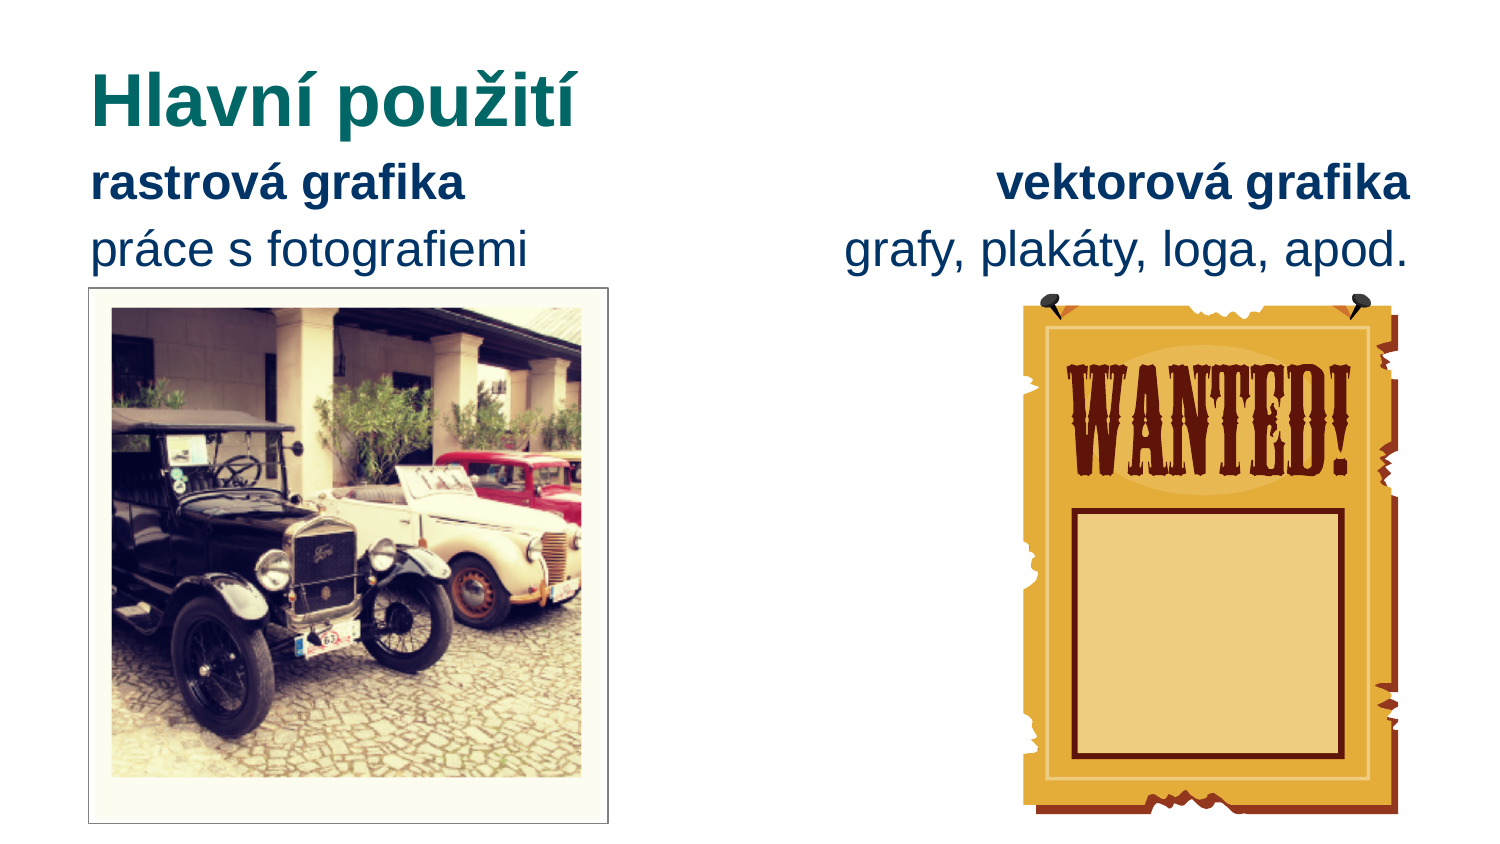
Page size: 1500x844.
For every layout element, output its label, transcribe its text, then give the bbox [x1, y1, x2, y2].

list grafy, plakáty, loga, apod. [761, 208, 1426, 696]
list práce s fotografiemi [74, 208, 738, 696]
picture [1021, 291, 1400, 817]
picture [88, 284, 605, 824]
list vektorová grafika [761, 138, 1426, 208]
title Hlavní použití [74, 9, 1426, 151]
list rastrová grafika [74, 138, 738, 208]
